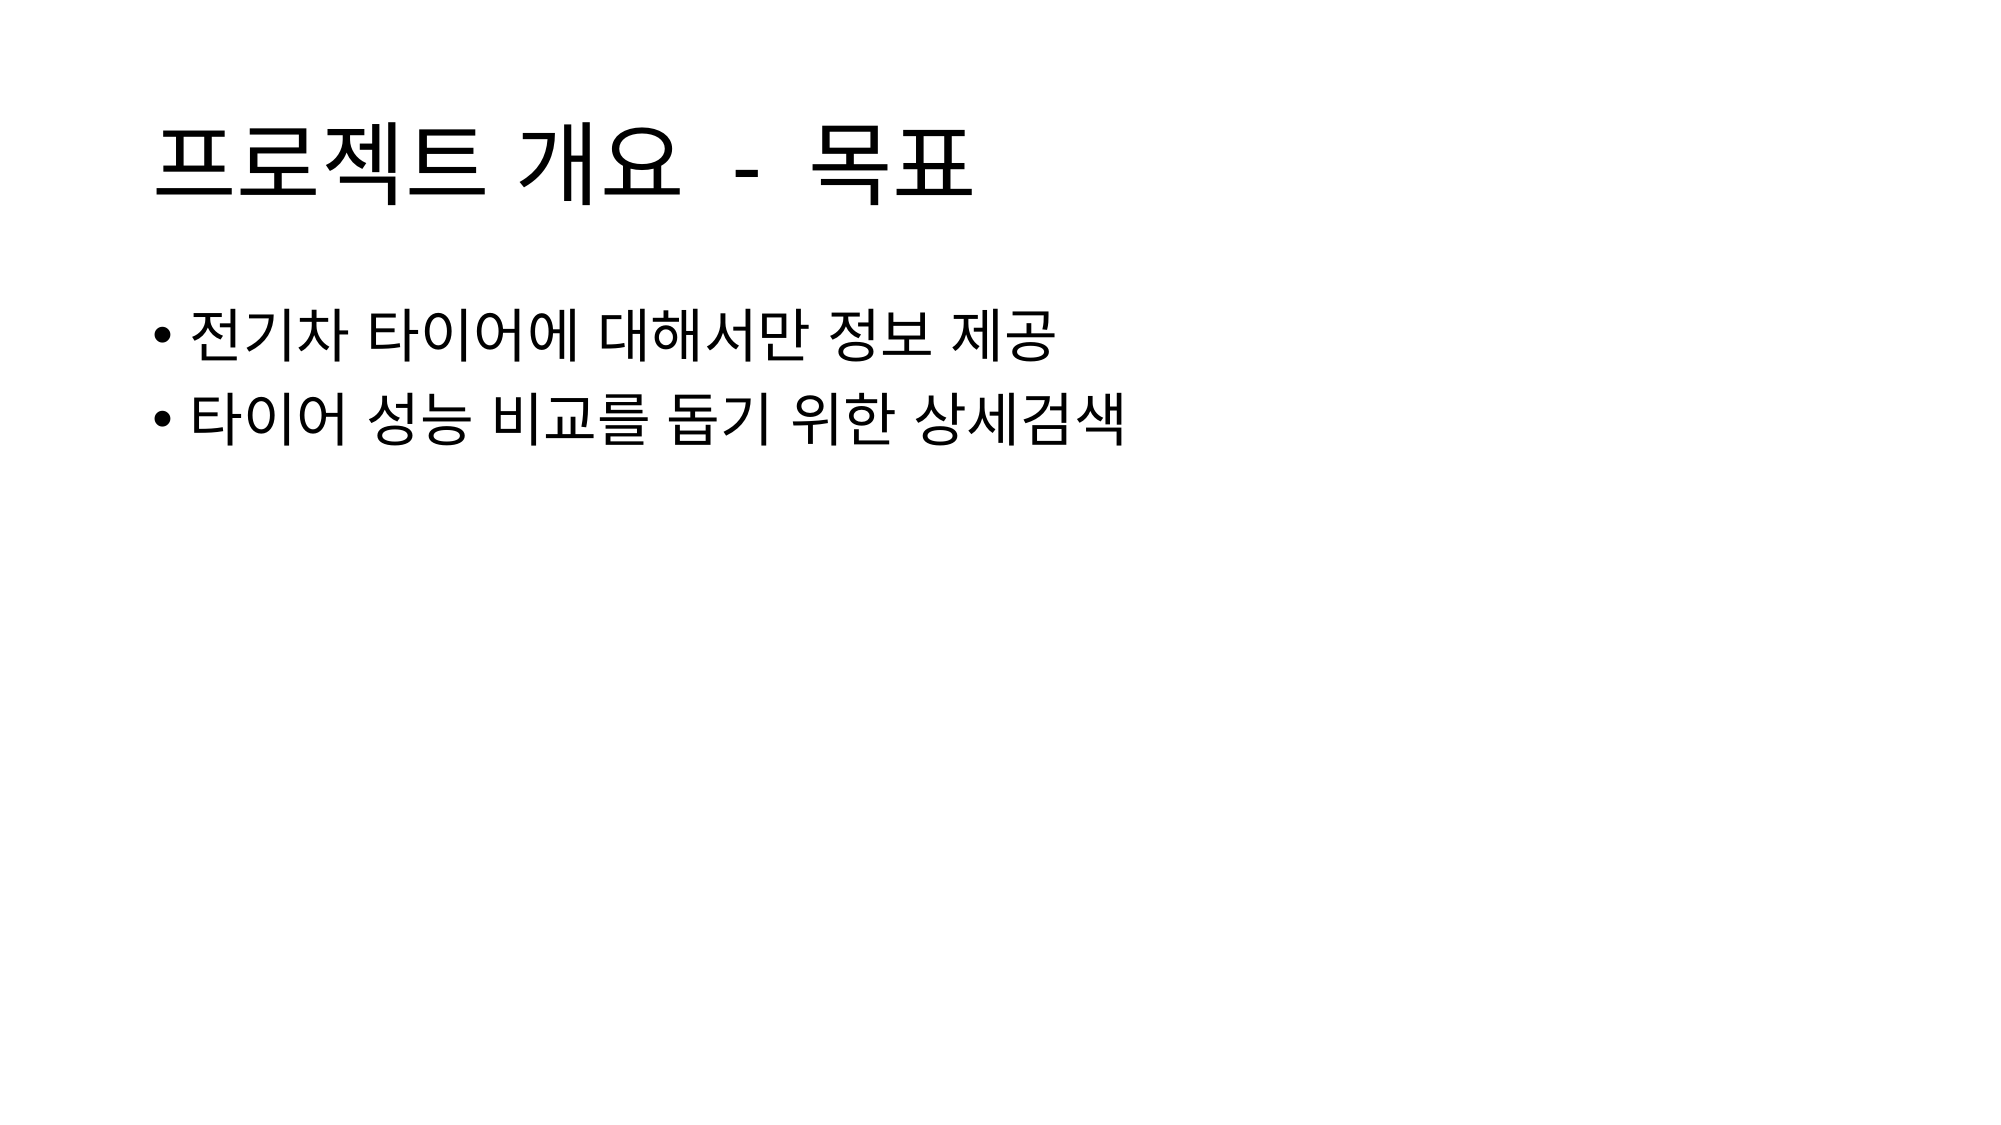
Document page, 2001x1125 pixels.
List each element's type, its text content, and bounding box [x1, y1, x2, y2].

title 프로젝트 개요 - 목표 [137, 59, 1863, 278]
list 전기차 타이어에 대해서만 정보 제공 타이어 성능 비교를 돕기 위한 상세검색 [137, 299, 1863, 1014]
